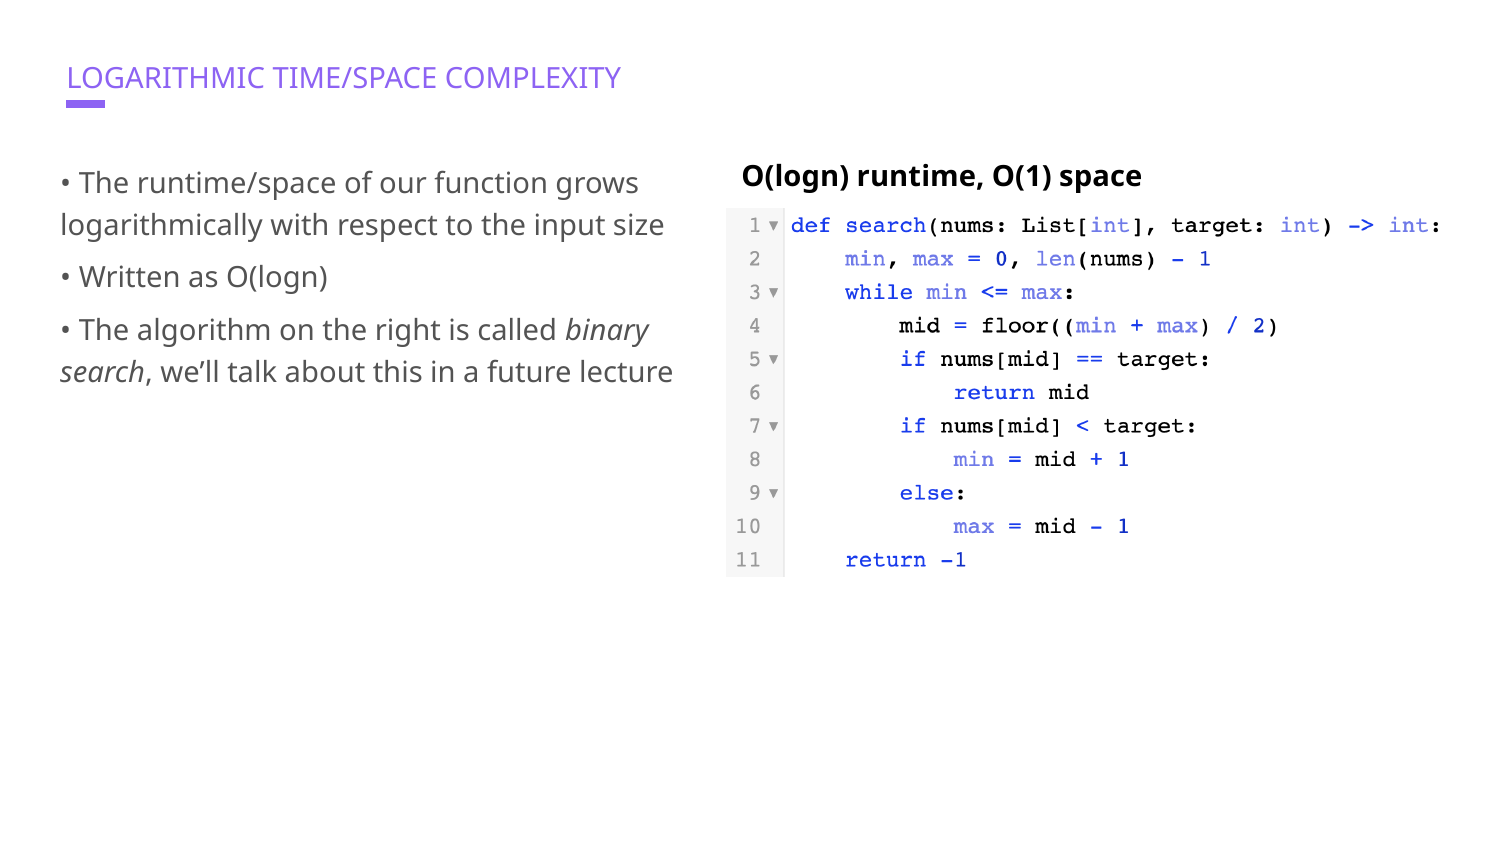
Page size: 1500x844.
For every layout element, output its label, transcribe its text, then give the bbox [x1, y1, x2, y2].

picture [726, 208, 1467, 577]
text_box O(logn) runtime, O(1) space [726, 142, 1202, 207]
title LOGARITHMIC TIME/SPACE COMPLEXITY [66, 58, 1434, 94]
text_box • The runtime/space of our function grows logarithmically with respect to the input size • Written as O(logn) • The algorithm on the right is called binary search, we’ll talk about this in a future lecture [54, 151, 710, 551]
